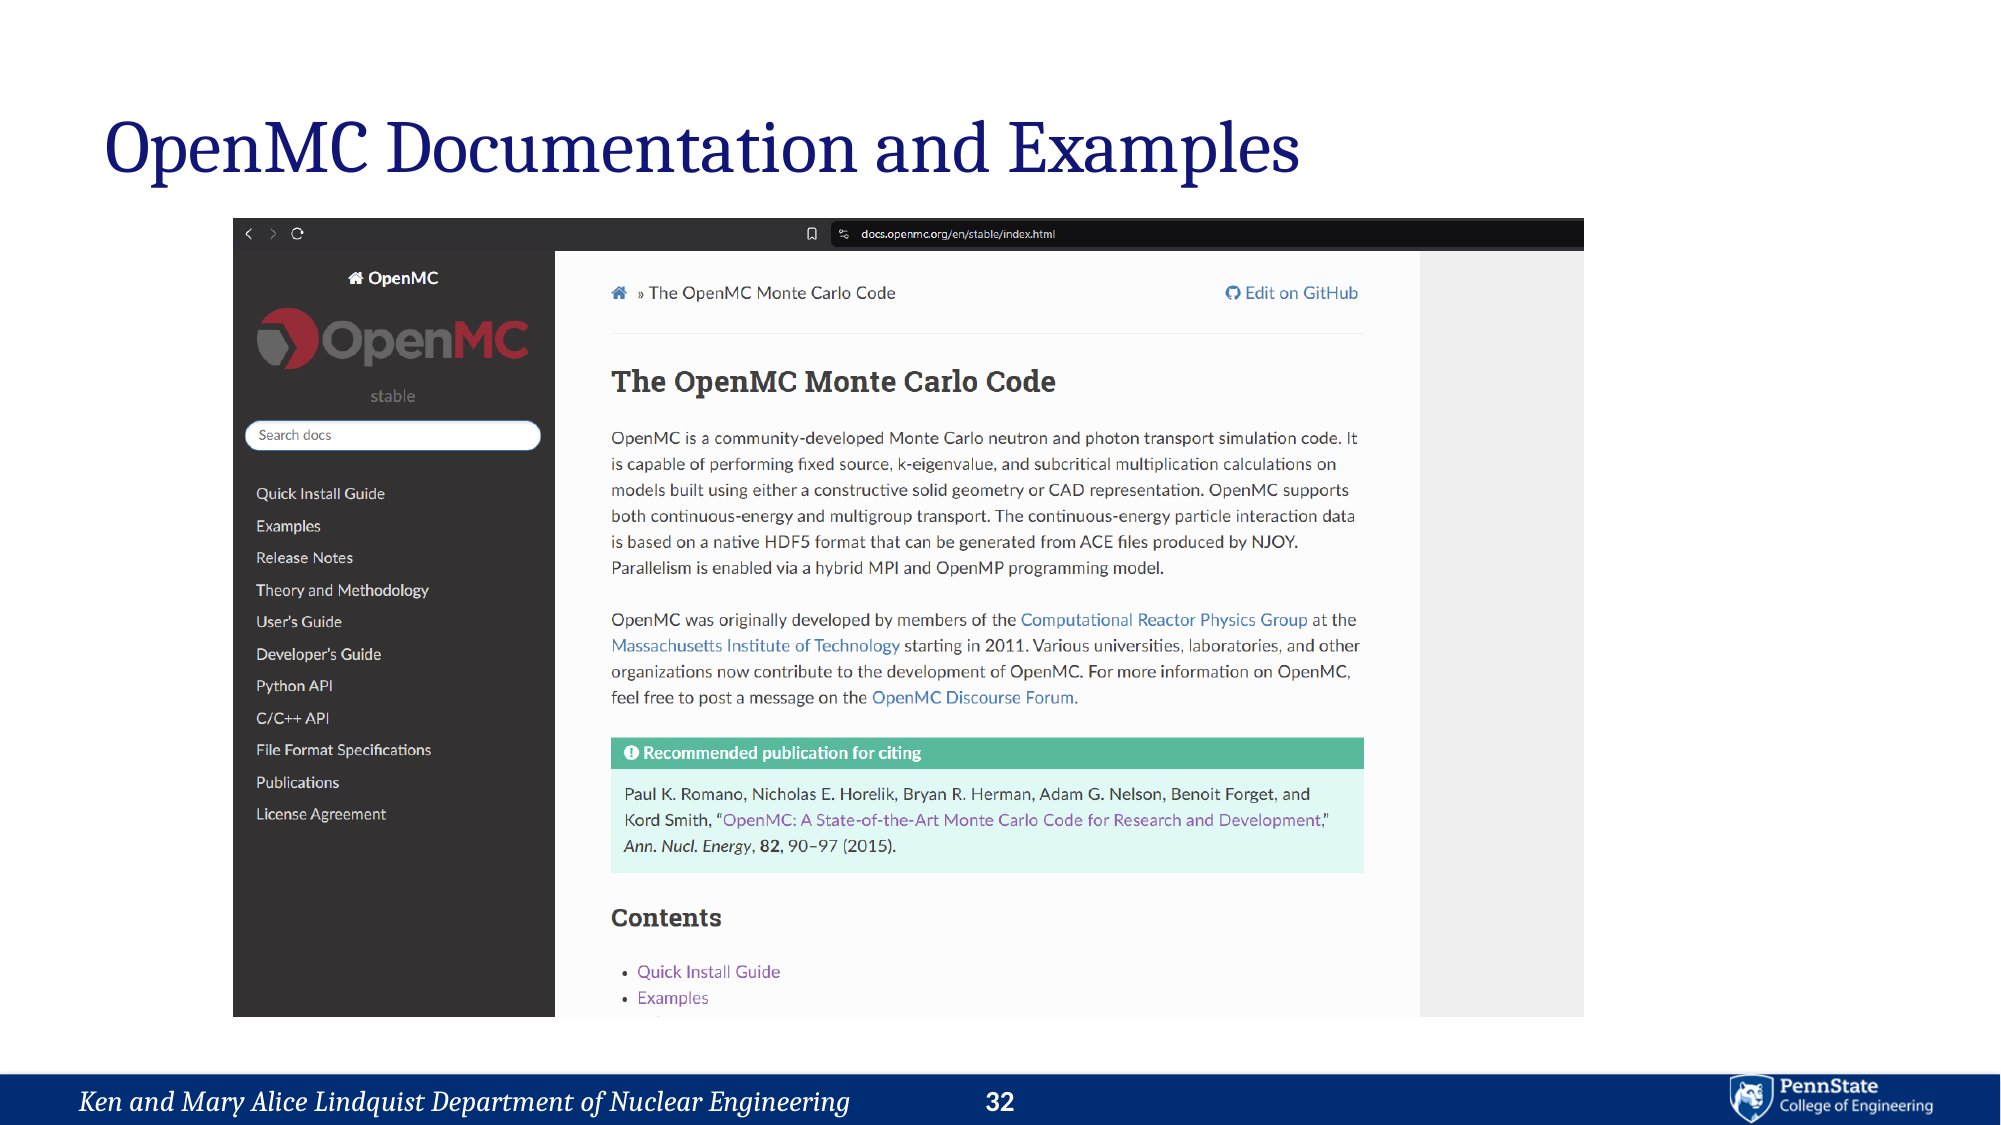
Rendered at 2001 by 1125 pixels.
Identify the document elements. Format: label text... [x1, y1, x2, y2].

picture [233, 218, 1585, 1017]
slide_number 32 [943, 1074, 1057, 1125]
picture [1729, 1074, 1937, 1125]
title OpenMC Documentation and Examples [90, 90, 1905, 195]
